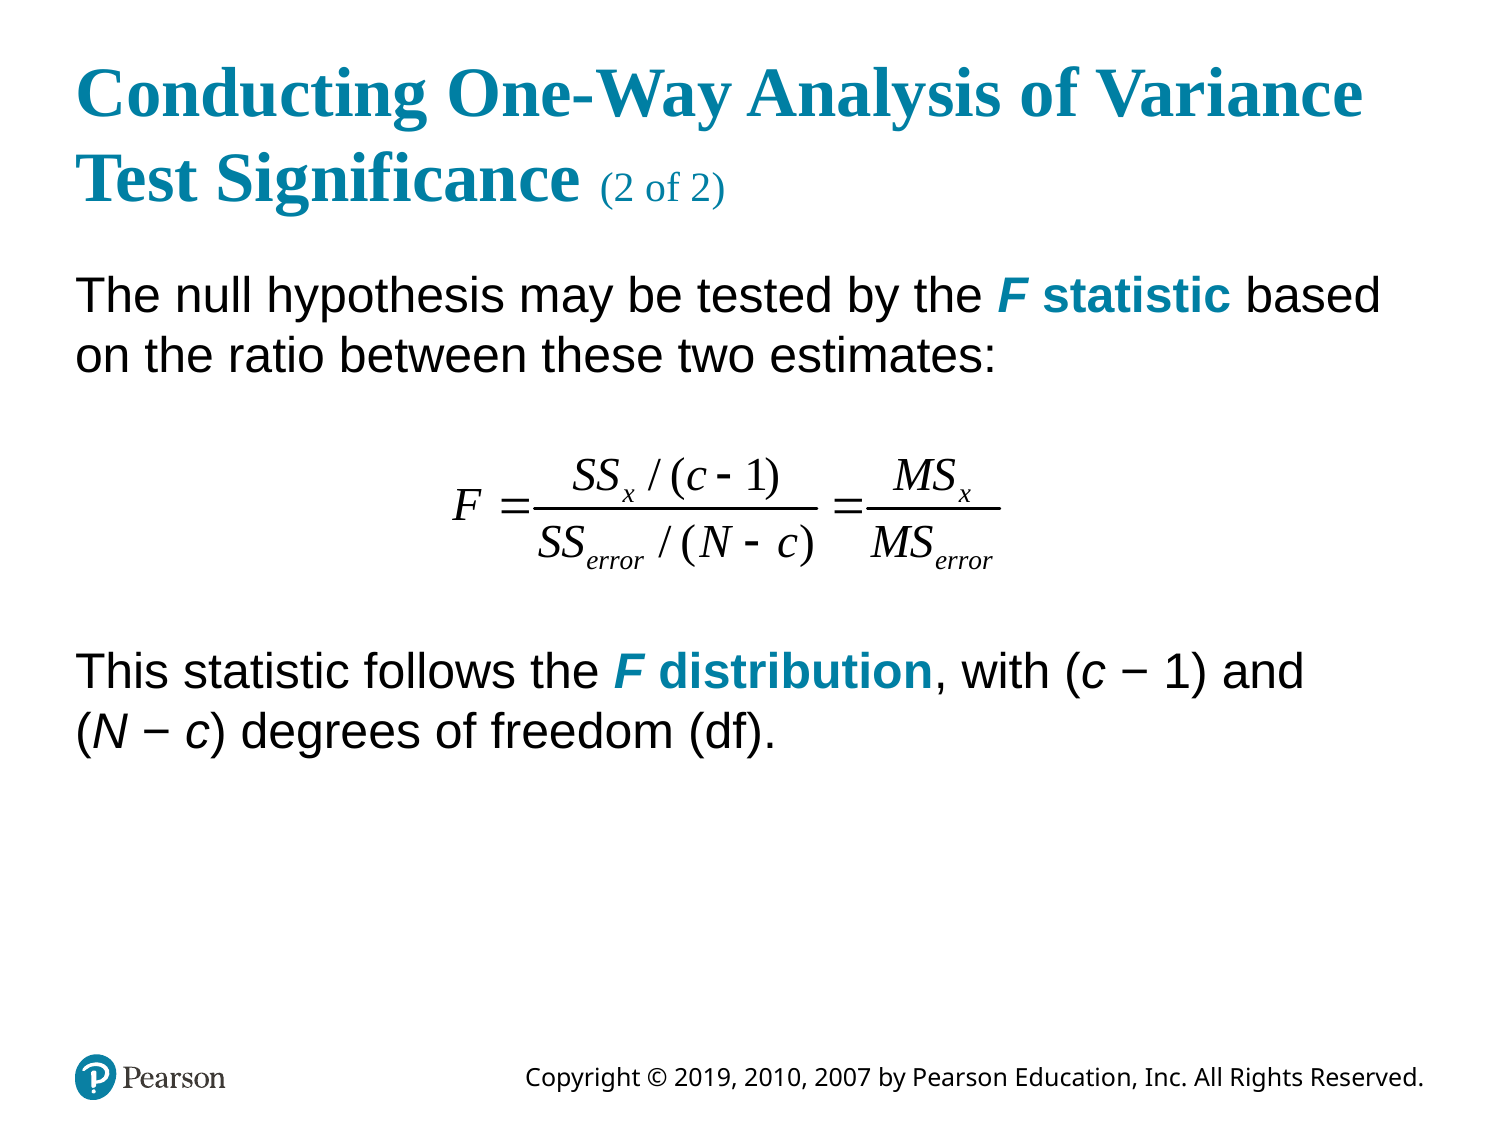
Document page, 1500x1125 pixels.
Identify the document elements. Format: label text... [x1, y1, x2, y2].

list The null hypothesis may be tested by the F statistic based on the ratio between these two estimates: [75, 262, 1425, 388]
list This statistic follows the F distribution, with (c − 1) and (N − c) degrees of freedom (df). [75, 639, 1350, 777]
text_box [443, 445, 1011, 580]
title Conducting One-Way Analysis of Variance Test Significance (2 of 2) [75, 35, 1425, 216]
